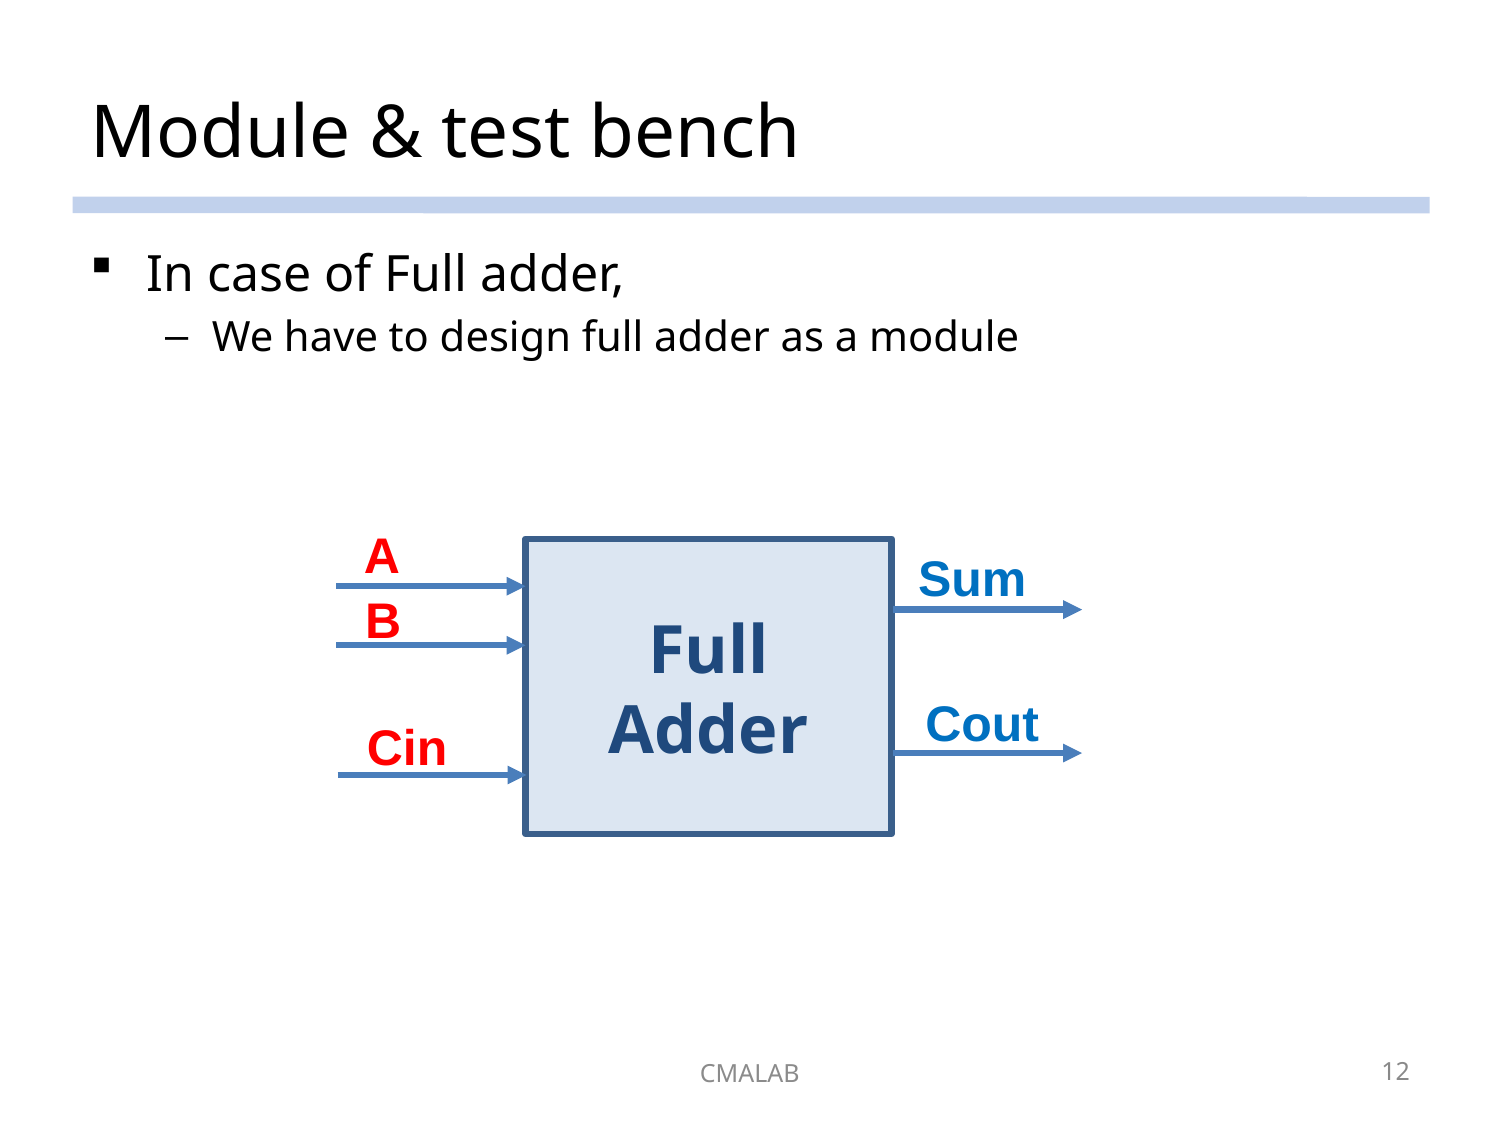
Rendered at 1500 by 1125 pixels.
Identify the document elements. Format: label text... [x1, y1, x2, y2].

title Module & test bench [75, 45, 1425, 211]
text_box Full Adder [523, 537, 894, 836]
footer CMALAB [512, 1042, 988, 1103]
text_box Sum [903, 538, 1057, 608]
text_box [636, 684, 644, 746]
text_box A [349, 516, 420, 585]
text_box B [350, 581, 421, 585]
list In case of Full adder, We have to design full adder as a module [75, 234, 1425, 1020]
text_box Cin [352, 707, 489, 774]
slide_number 12 [1074, 1042, 1425, 1103]
text_box Cout [910, 684, 1065, 752]
text_box B [350, 595, 421, 644]
